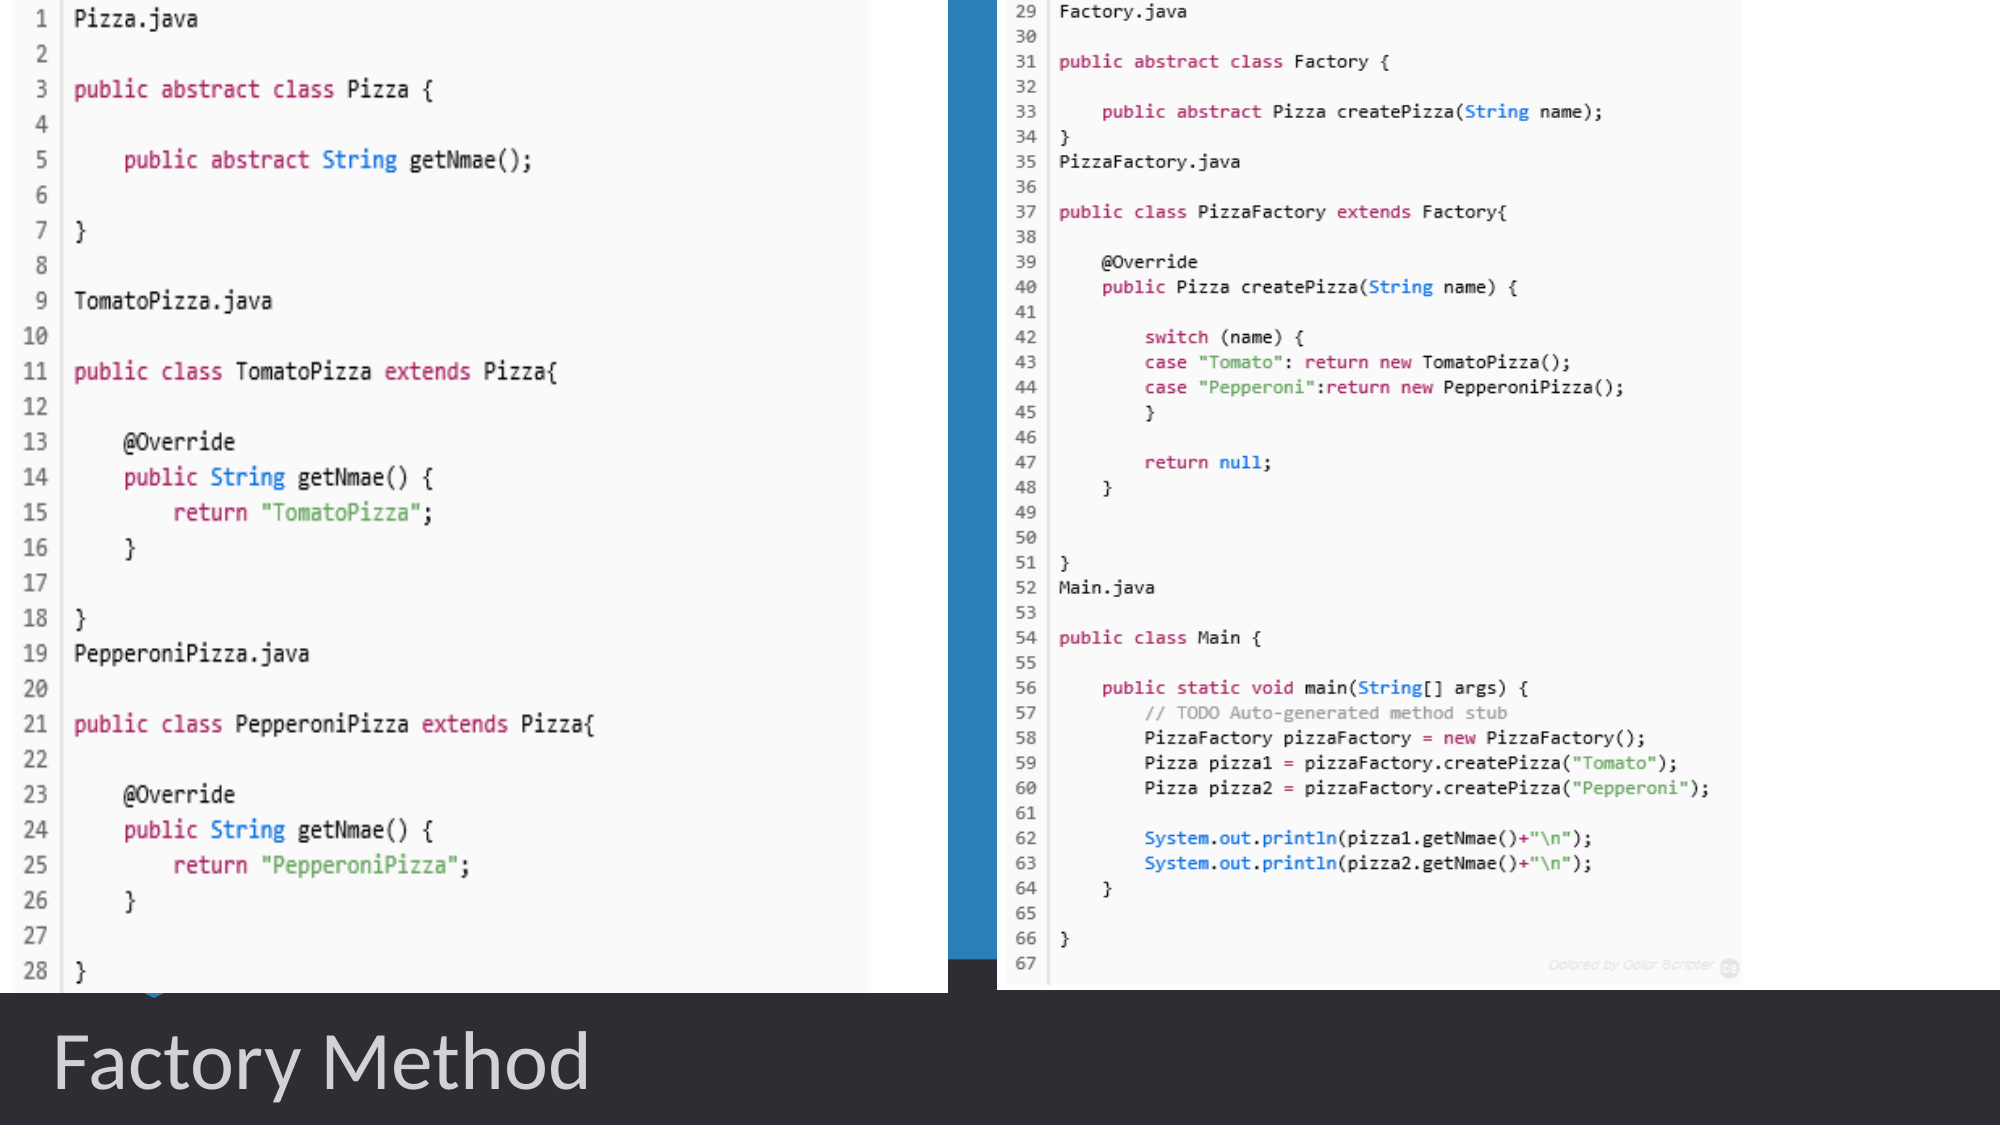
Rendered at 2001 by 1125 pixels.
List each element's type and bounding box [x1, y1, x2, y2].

picture [0, 0, 948, 993]
text_box [0, 925, 2000, 1125]
picture [997, 0, 2000, 990]
